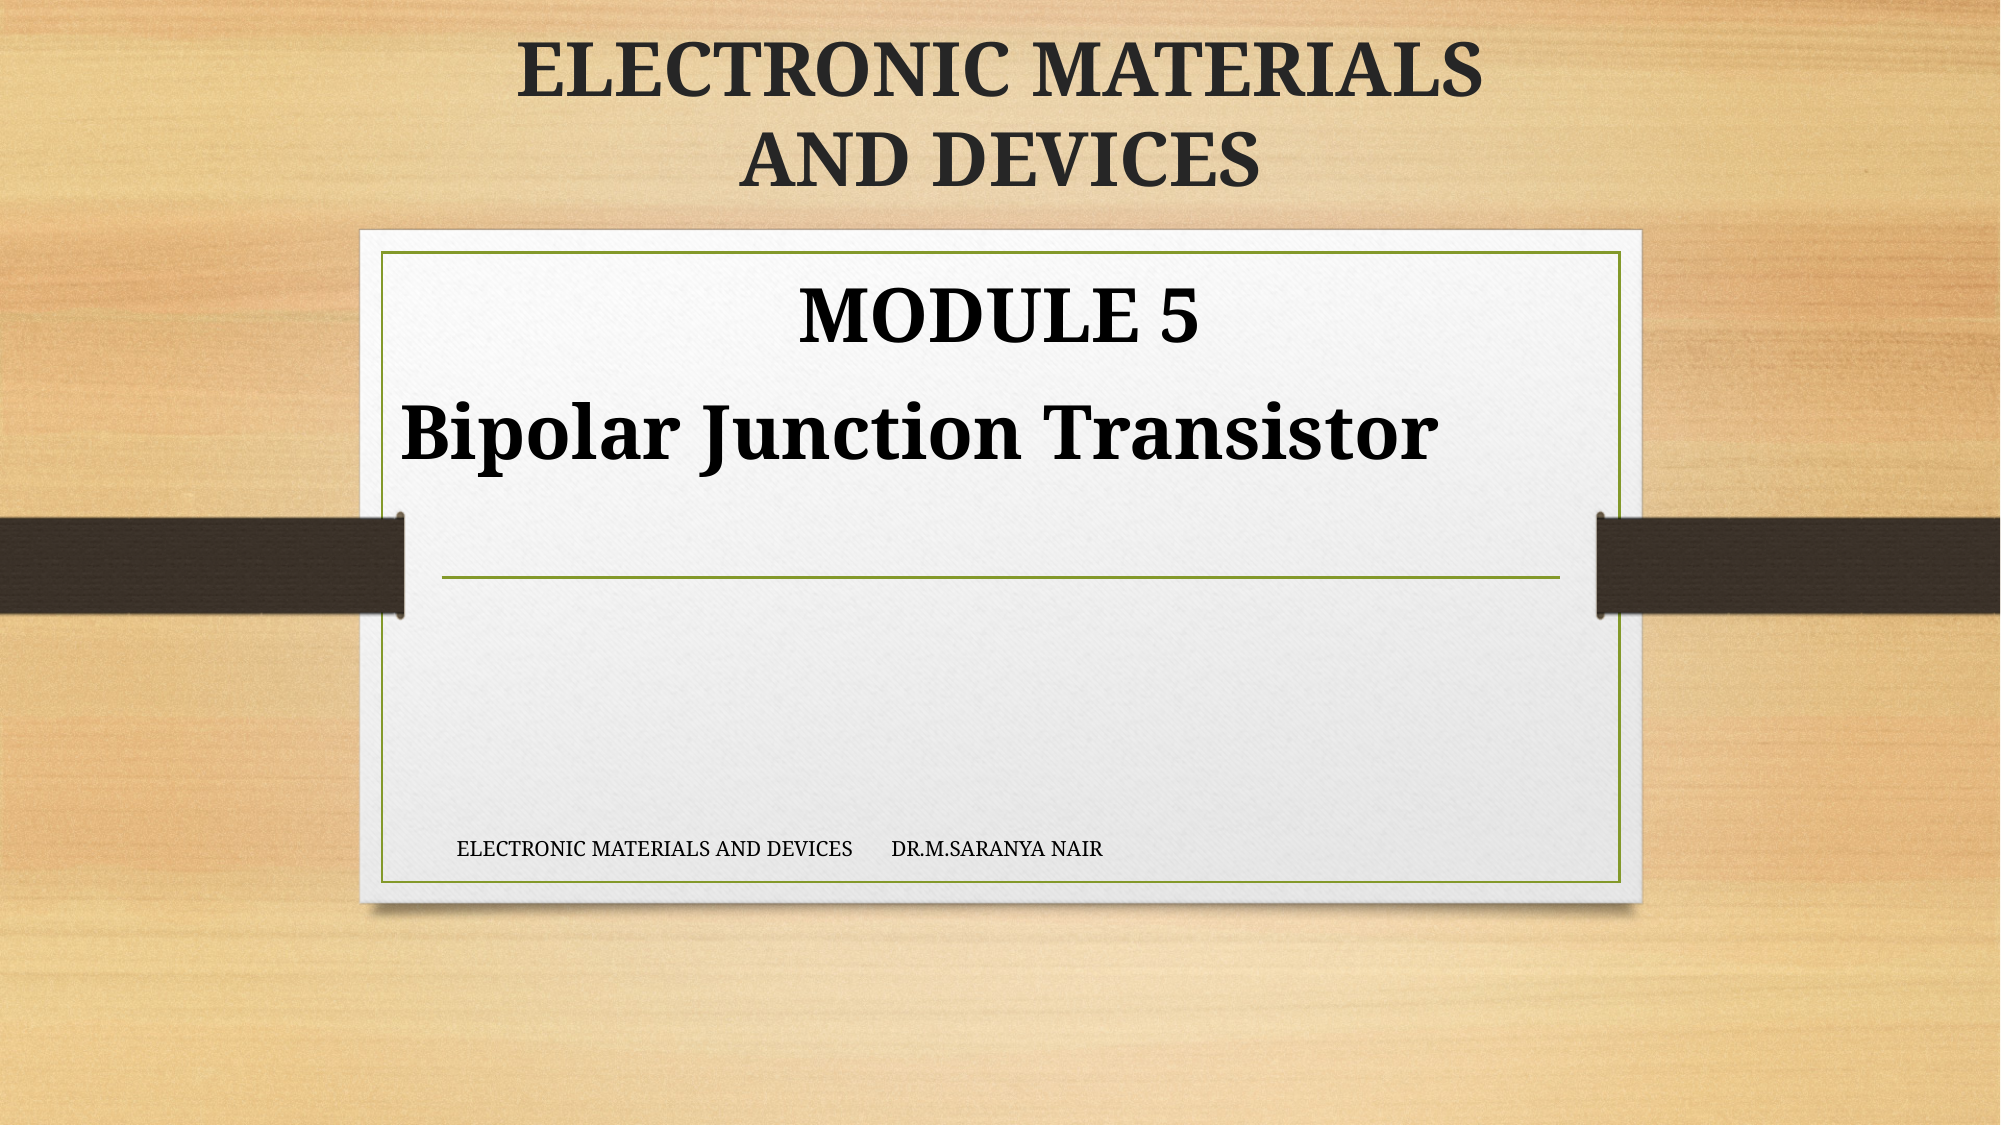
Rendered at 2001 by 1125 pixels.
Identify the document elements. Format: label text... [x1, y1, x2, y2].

subtitle MODULE 5 Bipolar Junction Transistor [382, 259, 1619, 871]
footer ELECTRONIC MATERIALS AND DEVICES DR.M.SARANYA NAIR [441, 826, 1298, 873]
title ELECTRONIC MATERIALS AND DEVICES [441, 0, 1560, 210]
picture [0, 0, 2001, 1125]
